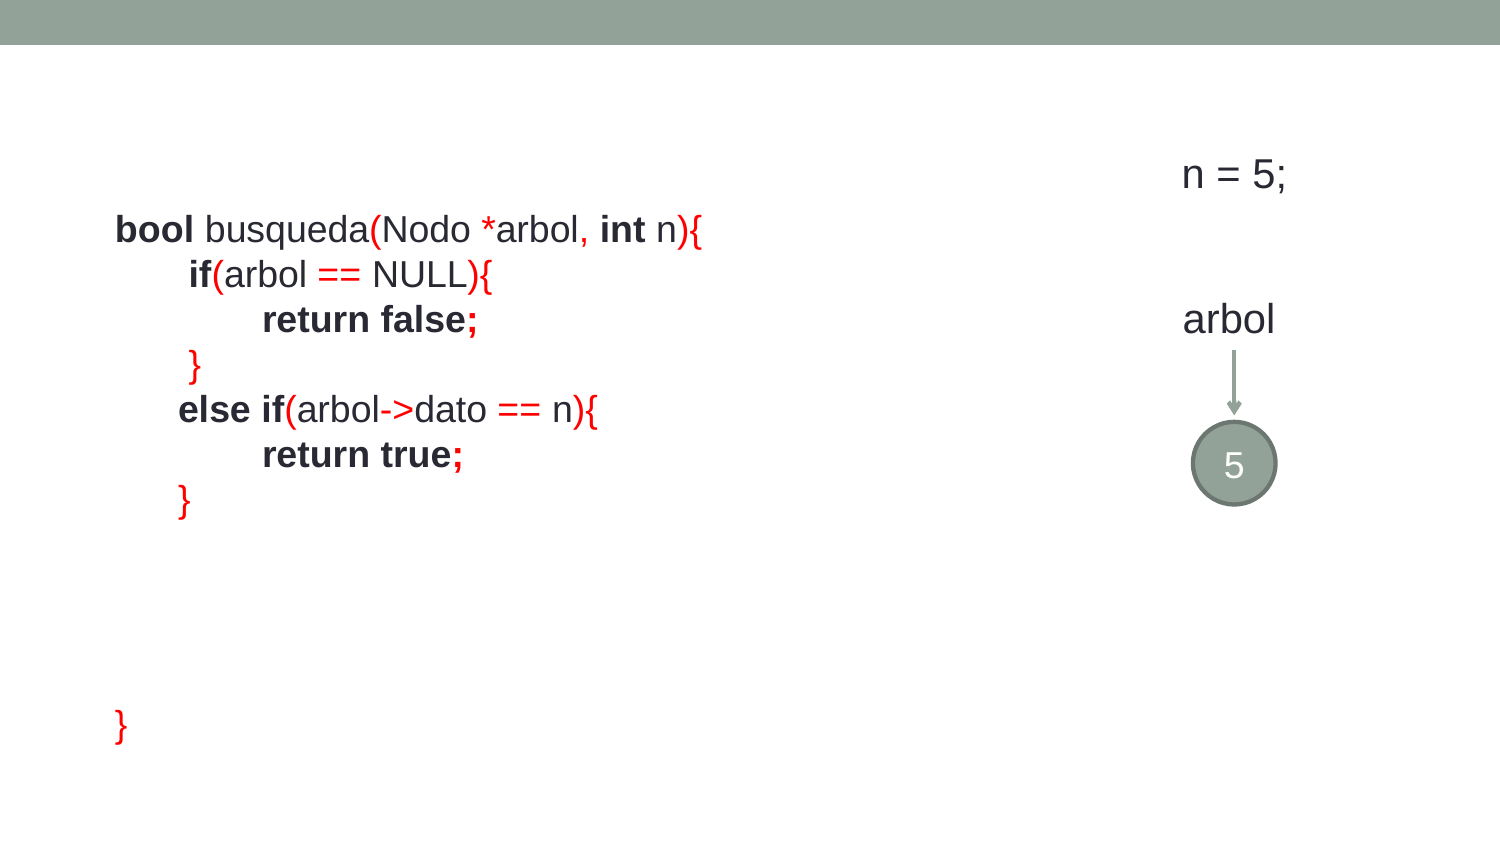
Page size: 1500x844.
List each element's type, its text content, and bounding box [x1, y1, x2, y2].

text_box n = 5; [1068, 139, 1400, 204]
text_box 5 [1190, 419, 1278, 507]
text_box bool busqueda(Nodo *arbol, int n){ if(arbol == NULL){ return false; } else if(arbol->dato == n){ return true; } } [100, 197, 727, 753]
text_box arbol [1127, 284, 1341, 350]
